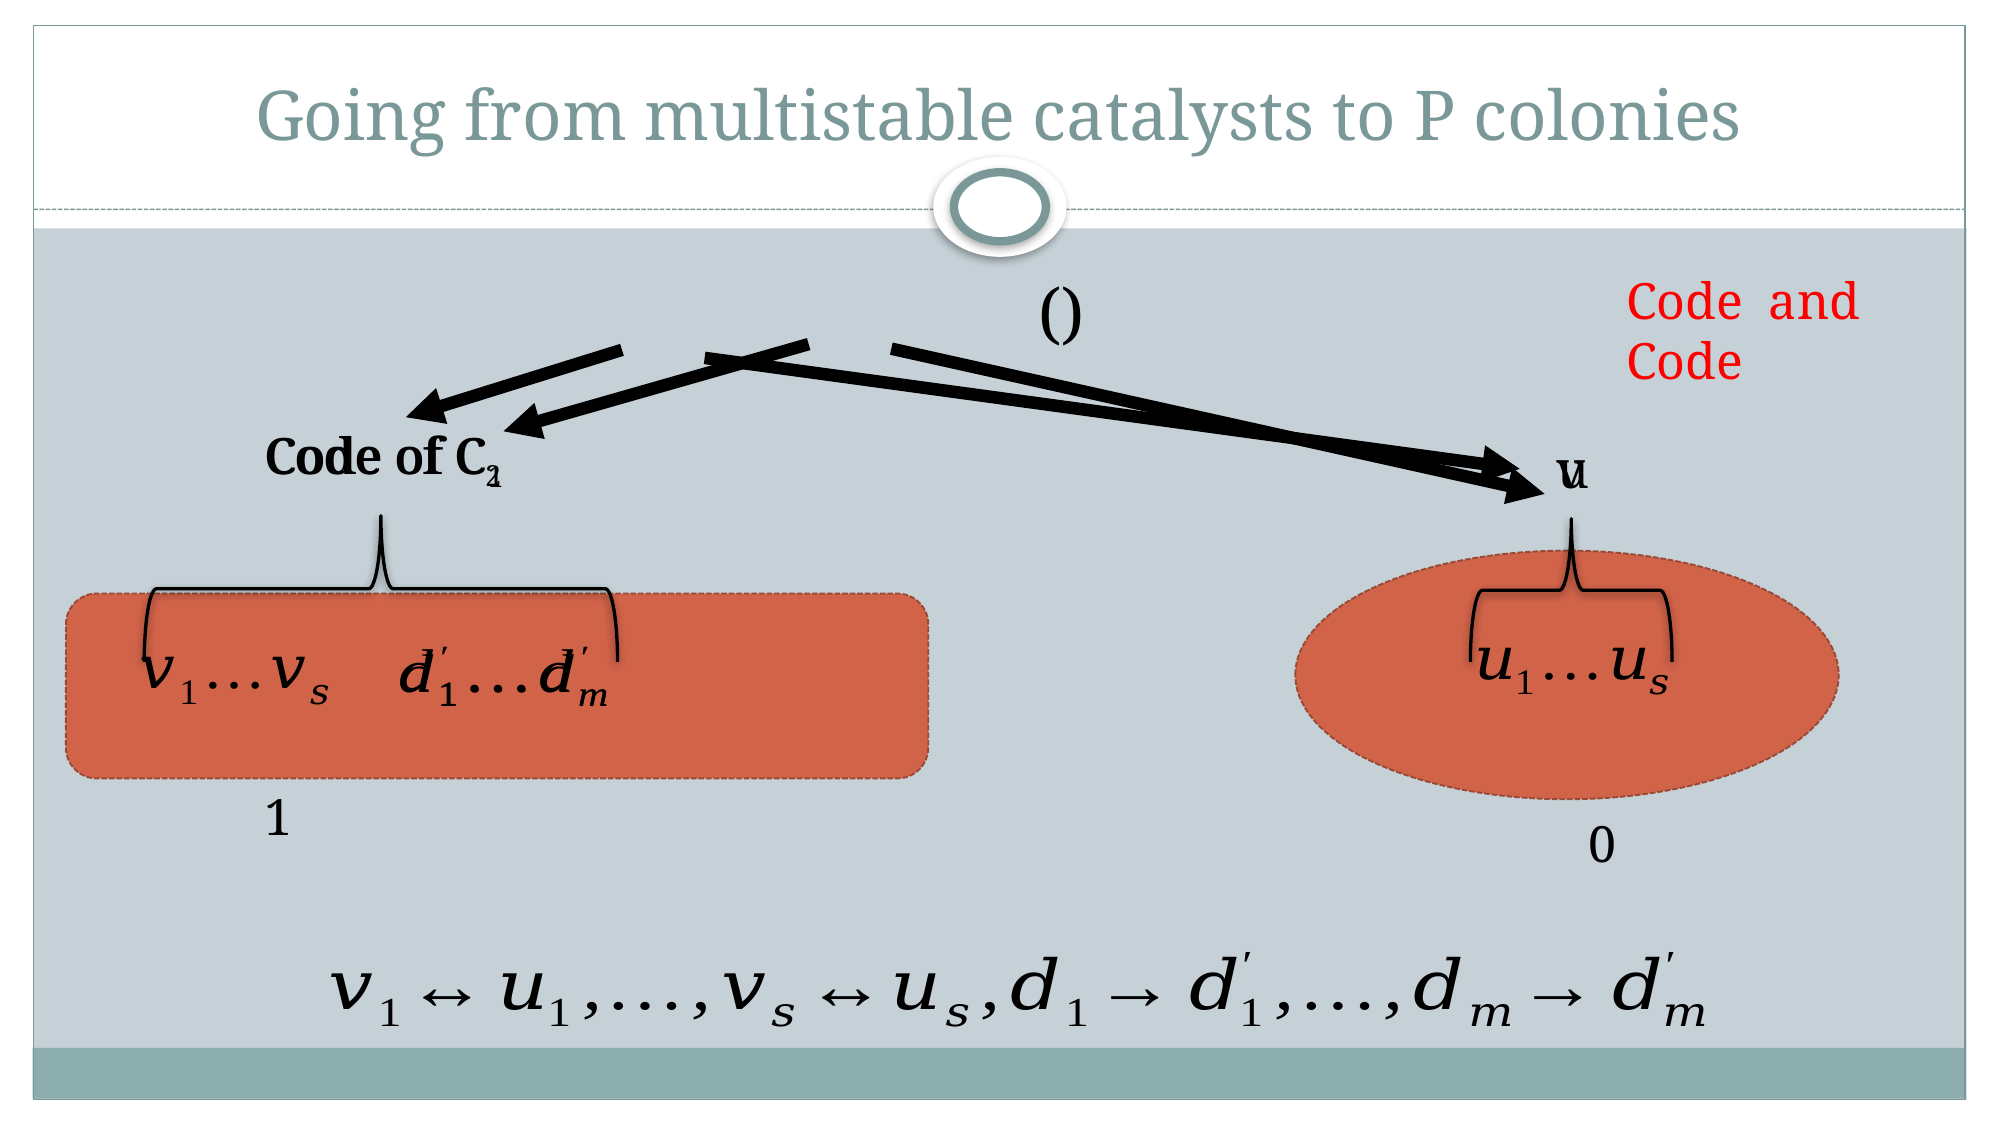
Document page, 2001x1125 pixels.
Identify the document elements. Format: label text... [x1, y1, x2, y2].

text_box u [1542, 431, 1604, 506]
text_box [405, 349, 497, 418]
text_box [1568, 517, 1574, 547]
text_box v [1541, 430, 1601, 505]
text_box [1295, 550, 1839, 966]
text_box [65, 593, 929, 911]
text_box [704, 357, 885, 470]
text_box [503, 343, 809, 432]
title Going from multistable catalysts to P colonies [66, 37, 1933, 162]
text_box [890, 348, 1545, 495]
text_box [152, 513, 610, 590]
text_box Code of C2 [249, 416, 517, 500]
